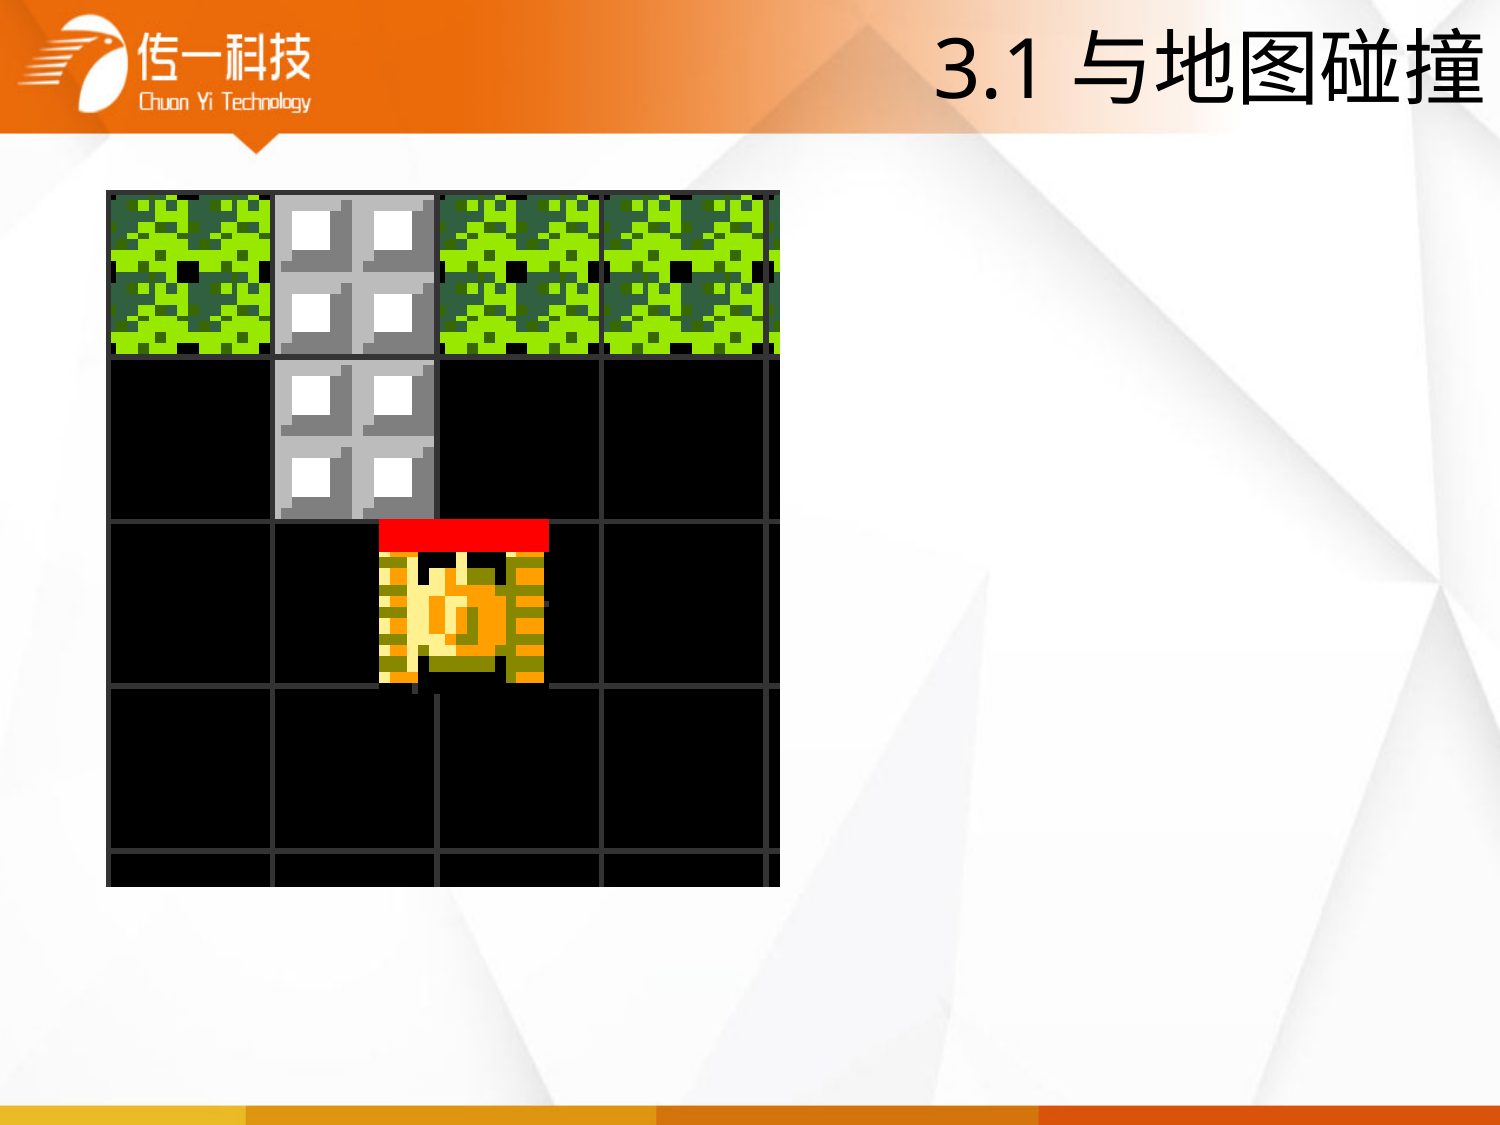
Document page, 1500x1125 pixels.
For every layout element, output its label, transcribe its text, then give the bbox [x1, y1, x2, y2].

picture [0, 0, 1500, 1125]
title 3.1与地图碰撞 [143, 0, 1495, 160]
